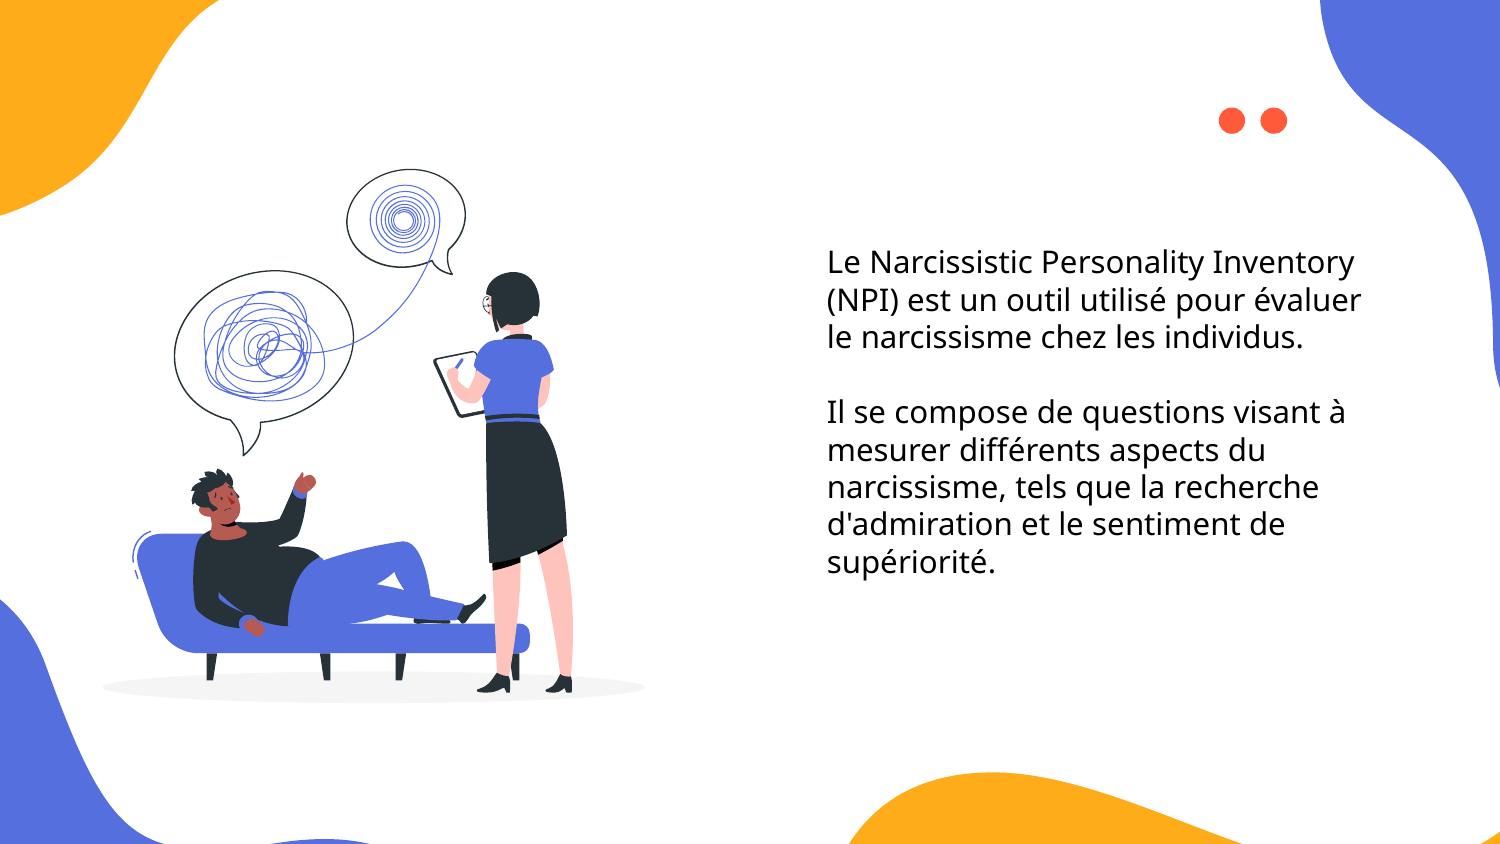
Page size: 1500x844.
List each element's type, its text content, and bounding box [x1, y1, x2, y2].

text_box Le Narcissistic Personality Inventory (NPI) est un outil utilisé pour évaluer le narcissisme chez les individus. Il se compose de questions visant à mesurer différents aspects du narcissisme, tels que la recherche d'admiration et le sentiment de supériorité. [811, 227, 1397, 704]
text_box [102, 168, 646, 704]
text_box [1239, 86, 1267, 155]
